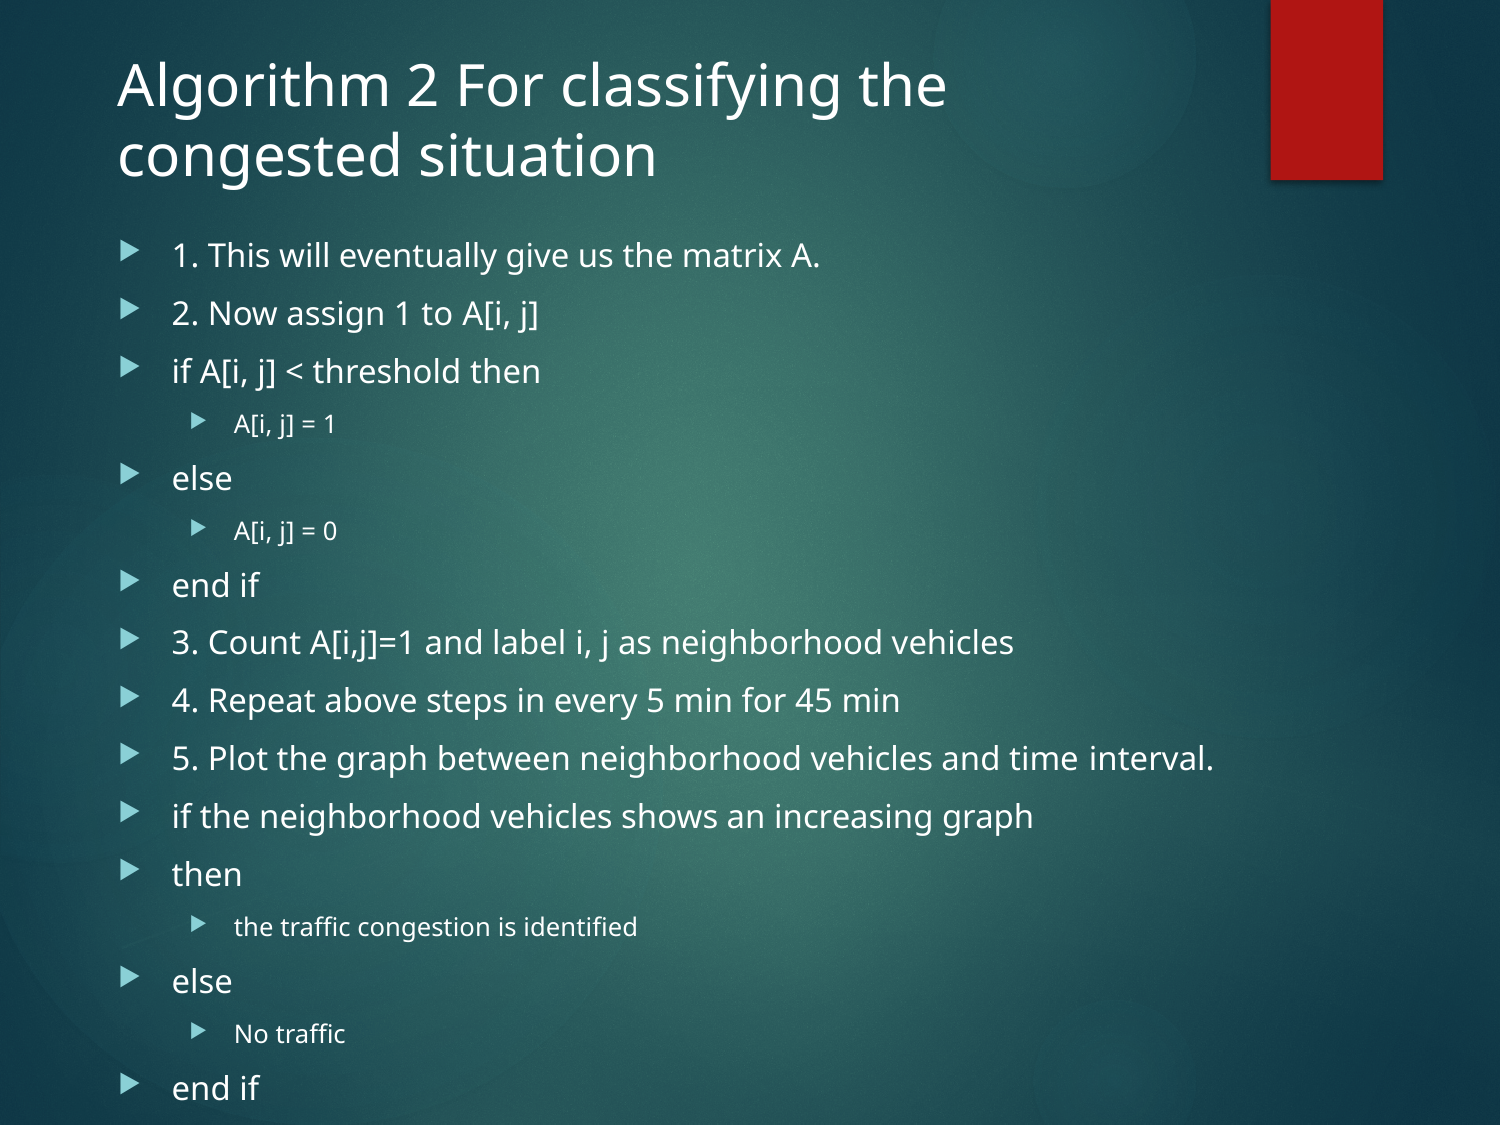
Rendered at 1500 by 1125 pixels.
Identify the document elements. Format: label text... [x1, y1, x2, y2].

list 1. This will eventually give us the matrix A. 2. Now assign 1 to A[i, j] if A[i, j] < threshold then A[i, j] = 1 else A[i, j] = 0 end if 3. Count A[i,j]=1 and label i, j as neighborhood vehicles 4. Repeat above steps in every 5 min for 45 min 5. Plot the graph between neighborhood vehicles and time interval. if the neighborhood vehicles shows an increasing graph then the traffic congestion is identified else No traffic end if [103, 227, 1397, 1125]
text_box Algorithm 2 For classifying the congested situation [103, 40, 1185, 196]
